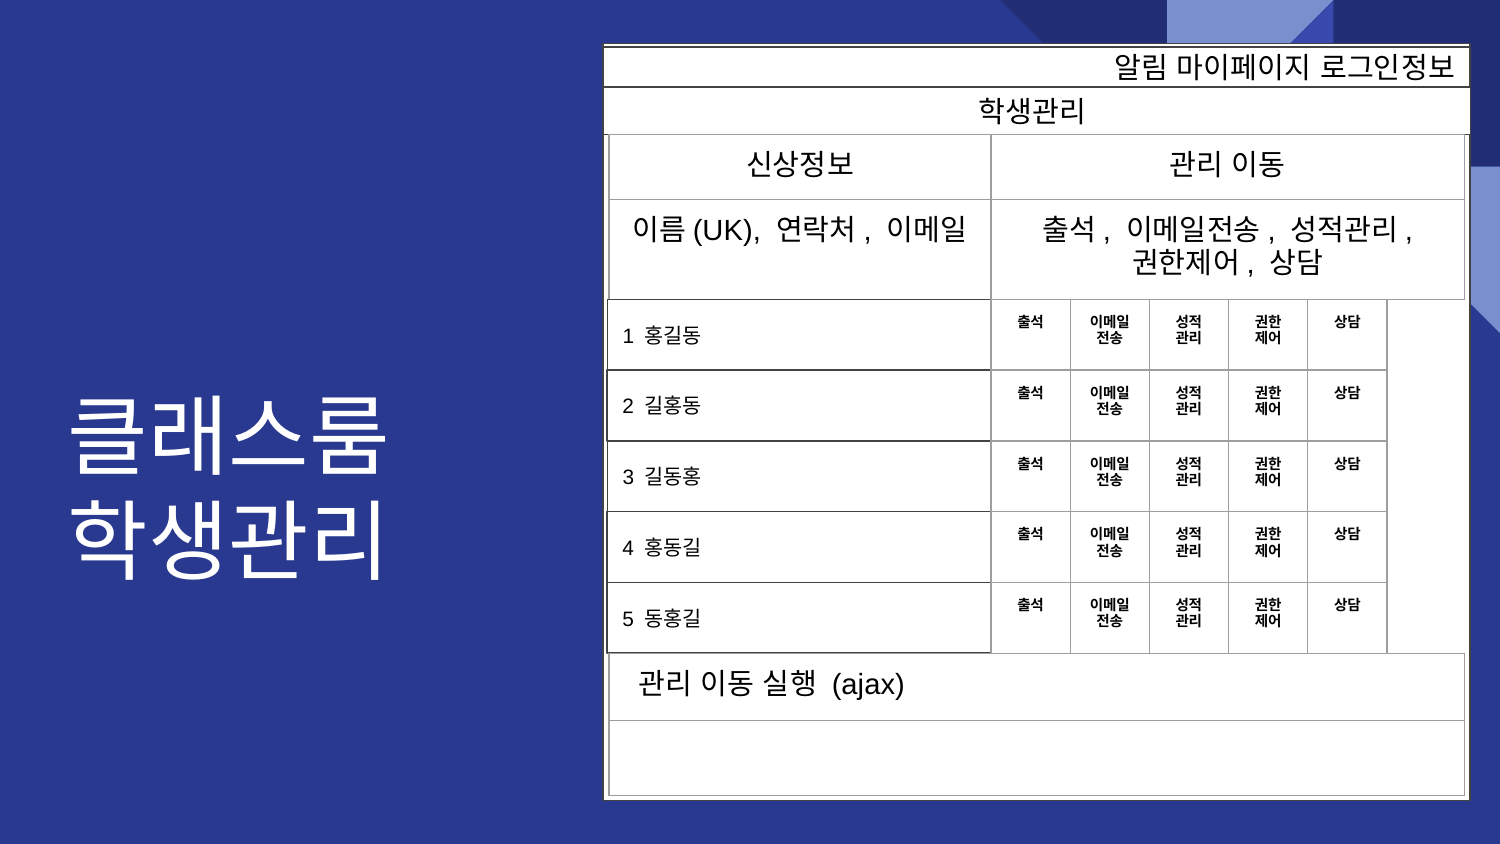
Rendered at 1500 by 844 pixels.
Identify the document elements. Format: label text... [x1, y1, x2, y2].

title 클래스룸 학생관리 [52, 365, 603, 606]
table_header 성적 관리 [1150, 442, 1228, 511]
text_box 학생관리 [603, 87, 1471, 135]
table_header 출석 [992, 512, 1070, 582]
table_header 이메일전송 [1071, 442, 1149, 511]
table_header 성적 관리 [1150, 512, 1228, 582]
table_header 출석 [992, 583, 1070, 653]
table_header 출석 [992, 442, 1070, 511]
table_header 상담 [1308, 371, 1386, 440]
table_header 출석 [992, 371, 1070, 440]
table_header 성적 관리 [1150, 371, 1228, 440]
text_box 5 동홍길 [607, 582, 990, 654]
table_header 출석 [992, 300, 1070, 369]
table_header 상담 [1308, 512, 1386, 582]
table_header 신상정보 [610, 135, 990, 199]
table_header 상담 [1308, 583, 1386, 653]
table_cell 출석, 이메일전송, 성적관리, 권한제어, 상담 [992, 200, 1464, 299]
table_cell 이름(UK), 연락처, 이메일 [610, 200, 990, 299]
text_box 1 홍길동 [607, 299, 990, 370]
table_header 권한 제어 [1229, 512, 1307, 582]
table_header 권한 제어 [1229, 371, 1307, 440]
text_box [603, 135, 1471, 801]
table_header 성적 관리 [1150, 583, 1228, 653]
table_header 이메일전송 [1071, 512, 1149, 582]
table_header 권한 제어 [1229, 300, 1307, 369]
table_cell [610, 721, 1464, 795]
text_box 알림 마이페이지 로그인정보 [603, 47, 1471, 87]
table_header 이메일전송 [1071, 371, 1149, 440]
table_header 이메일전송 [1071, 300, 1149, 369]
table_header 상담 [1308, 300, 1386, 369]
text_box [603, 43, 1471, 47]
table_header 성적 관리 [1150, 300, 1228, 369]
text_box 4 홍동길 [607, 511, 990, 582]
table_header 관리 이동 실행 (ajax) [610, 654, 1464, 720]
text_box 3 길동홍 [607, 440, 990, 511]
table_header 권한 제어 [1229, 442, 1307, 511]
table_header 권한 제어 [1229, 583, 1307, 653]
table_header 상담 [1308, 442, 1386, 511]
table_header 관리 이동 [992, 135, 1464, 199]
text_box 2 길홍동 [607, 370, 990, 440]
table_header 이메일전송 [1071, 583, 1149, 653]
